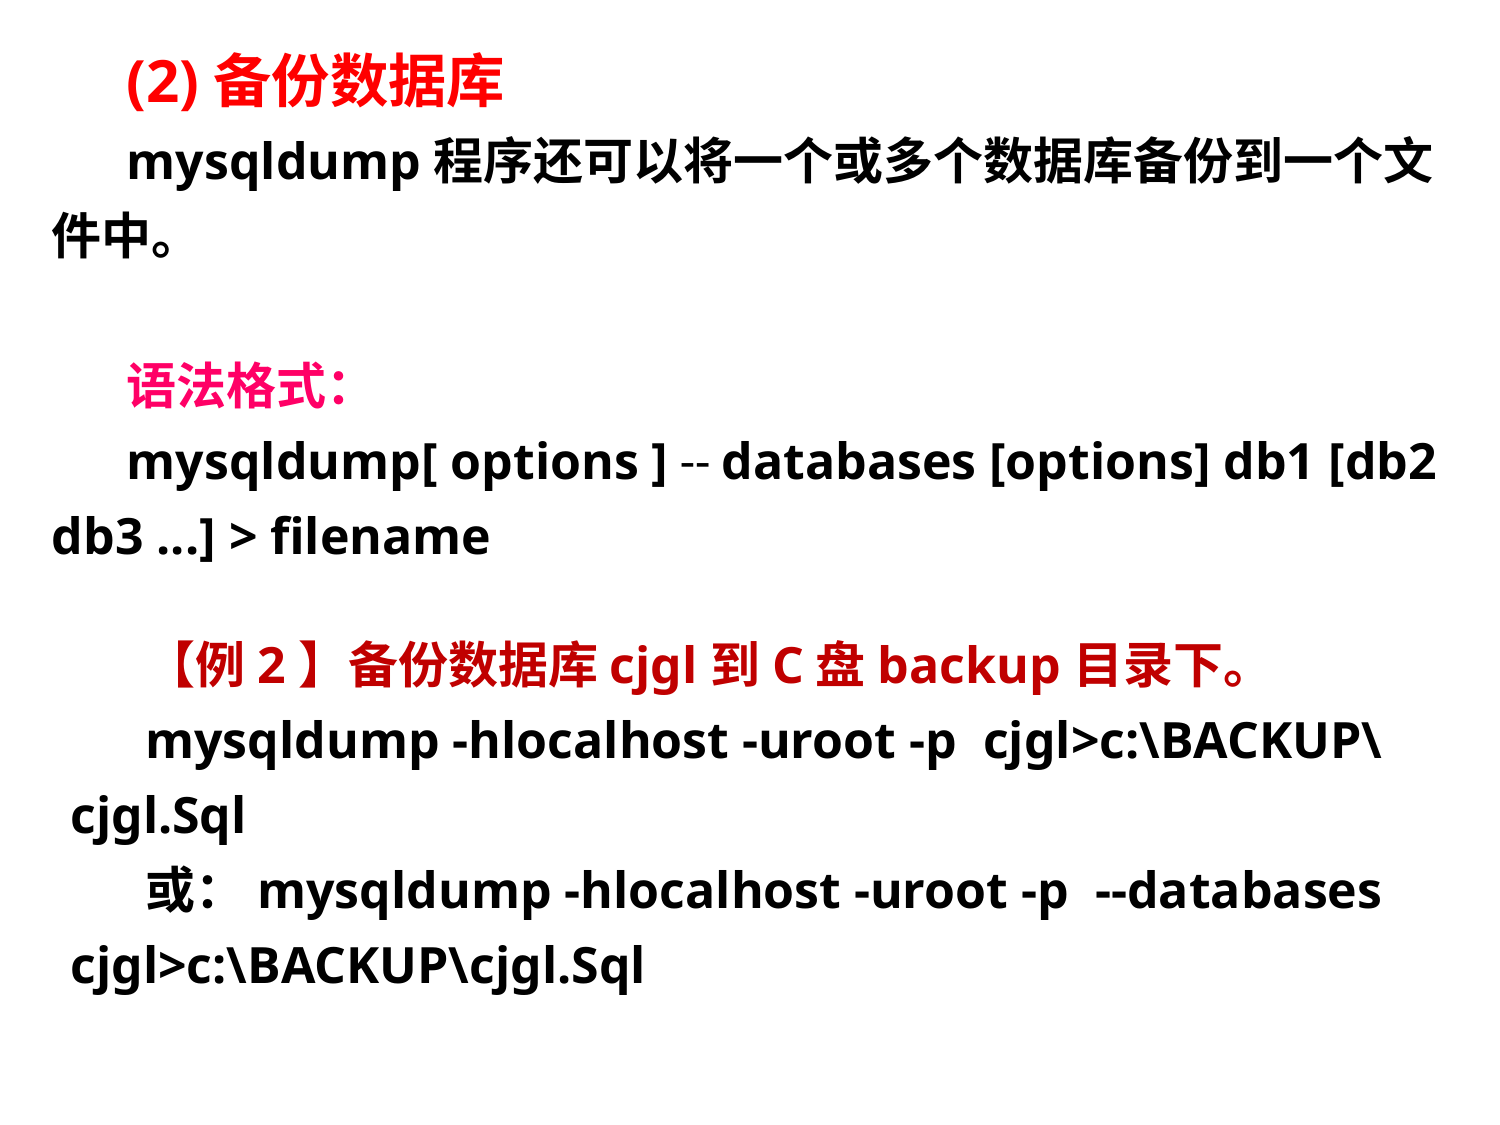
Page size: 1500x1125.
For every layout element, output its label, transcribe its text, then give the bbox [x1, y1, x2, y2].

text_box (2)备份数据库 mysqldump程序还可以将一个或多个数据库备份到一个文件中。 语法格式： mysqldump[ options ] -- databases [options] db1 [db2 db3 ...] > filename [37, 19, 1462, 647]
text_box 【例2】备份数据库cjgl到C盘backup目录下。 mysqldump -hlocalhost -uroot -p cjgl>c:\BACKUP\cjgl.Sql 或：mysqldump -hlocalhost -uroot -p --databases cjgl>c:\BACKUP\cjgl.Sql [55, 610, 1444, 1001]
